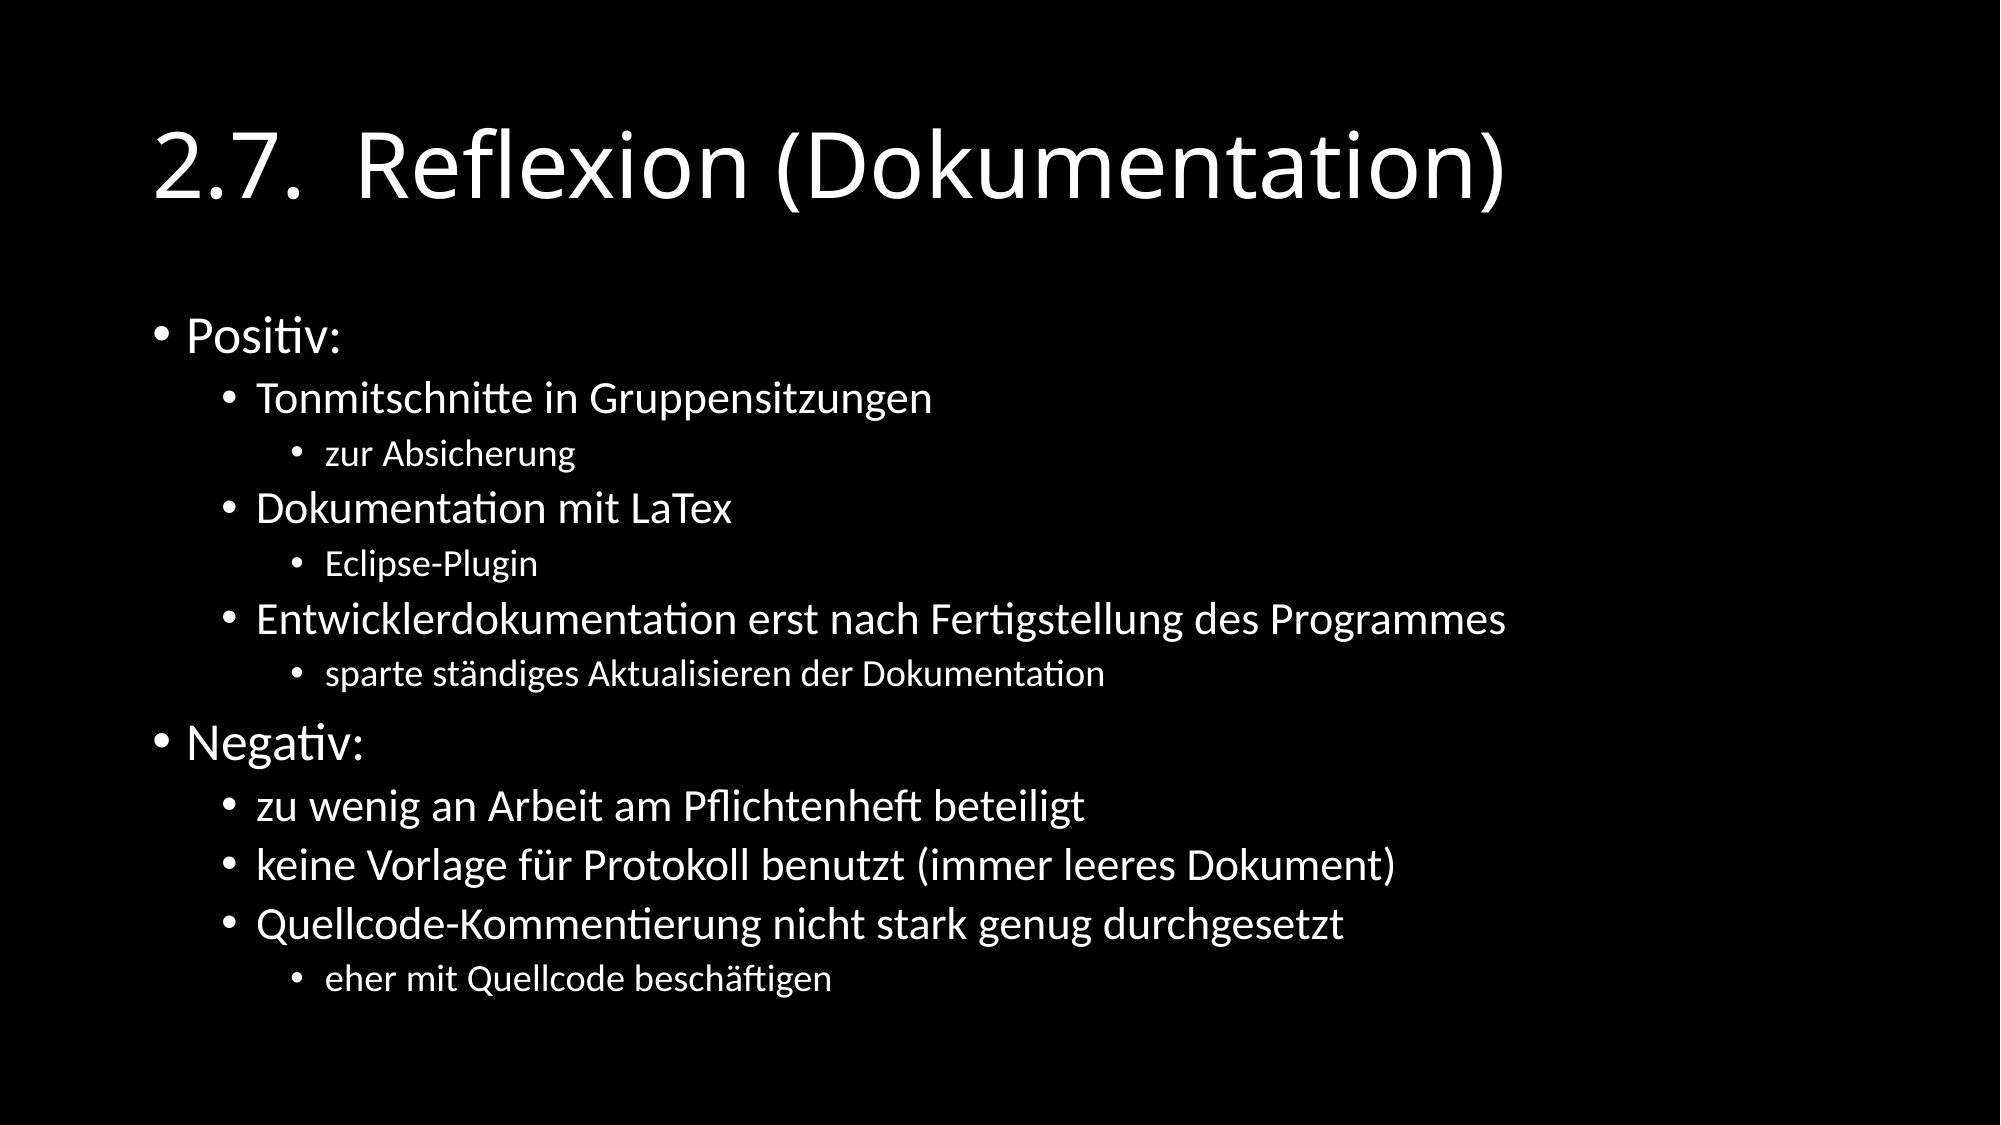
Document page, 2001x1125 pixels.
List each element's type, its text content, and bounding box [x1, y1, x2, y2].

list Positiv: Tonmitschnitte in Gruppensitzungen zur Absicherung Dokumentation mit LaTex Eclipse-Plugin Entwicklerdokumentation erst nach Fertigstellung des Programmes sparte ständiges Aktualisieren der Dokumentation Negativ: zu wenig an Arbeit am Pflichtenheft beteiligt keine Vorlage für Protokoll benutzt (immer leeres Dokument) Quellcode-Kommentierung nicht stark genug durchgesetzt eher mit Quellcode beschäftigen [137, 299, 1863, 1014]
title 2.7. Reflexion (Dokumentation) [137, 59, 1863, 278]
